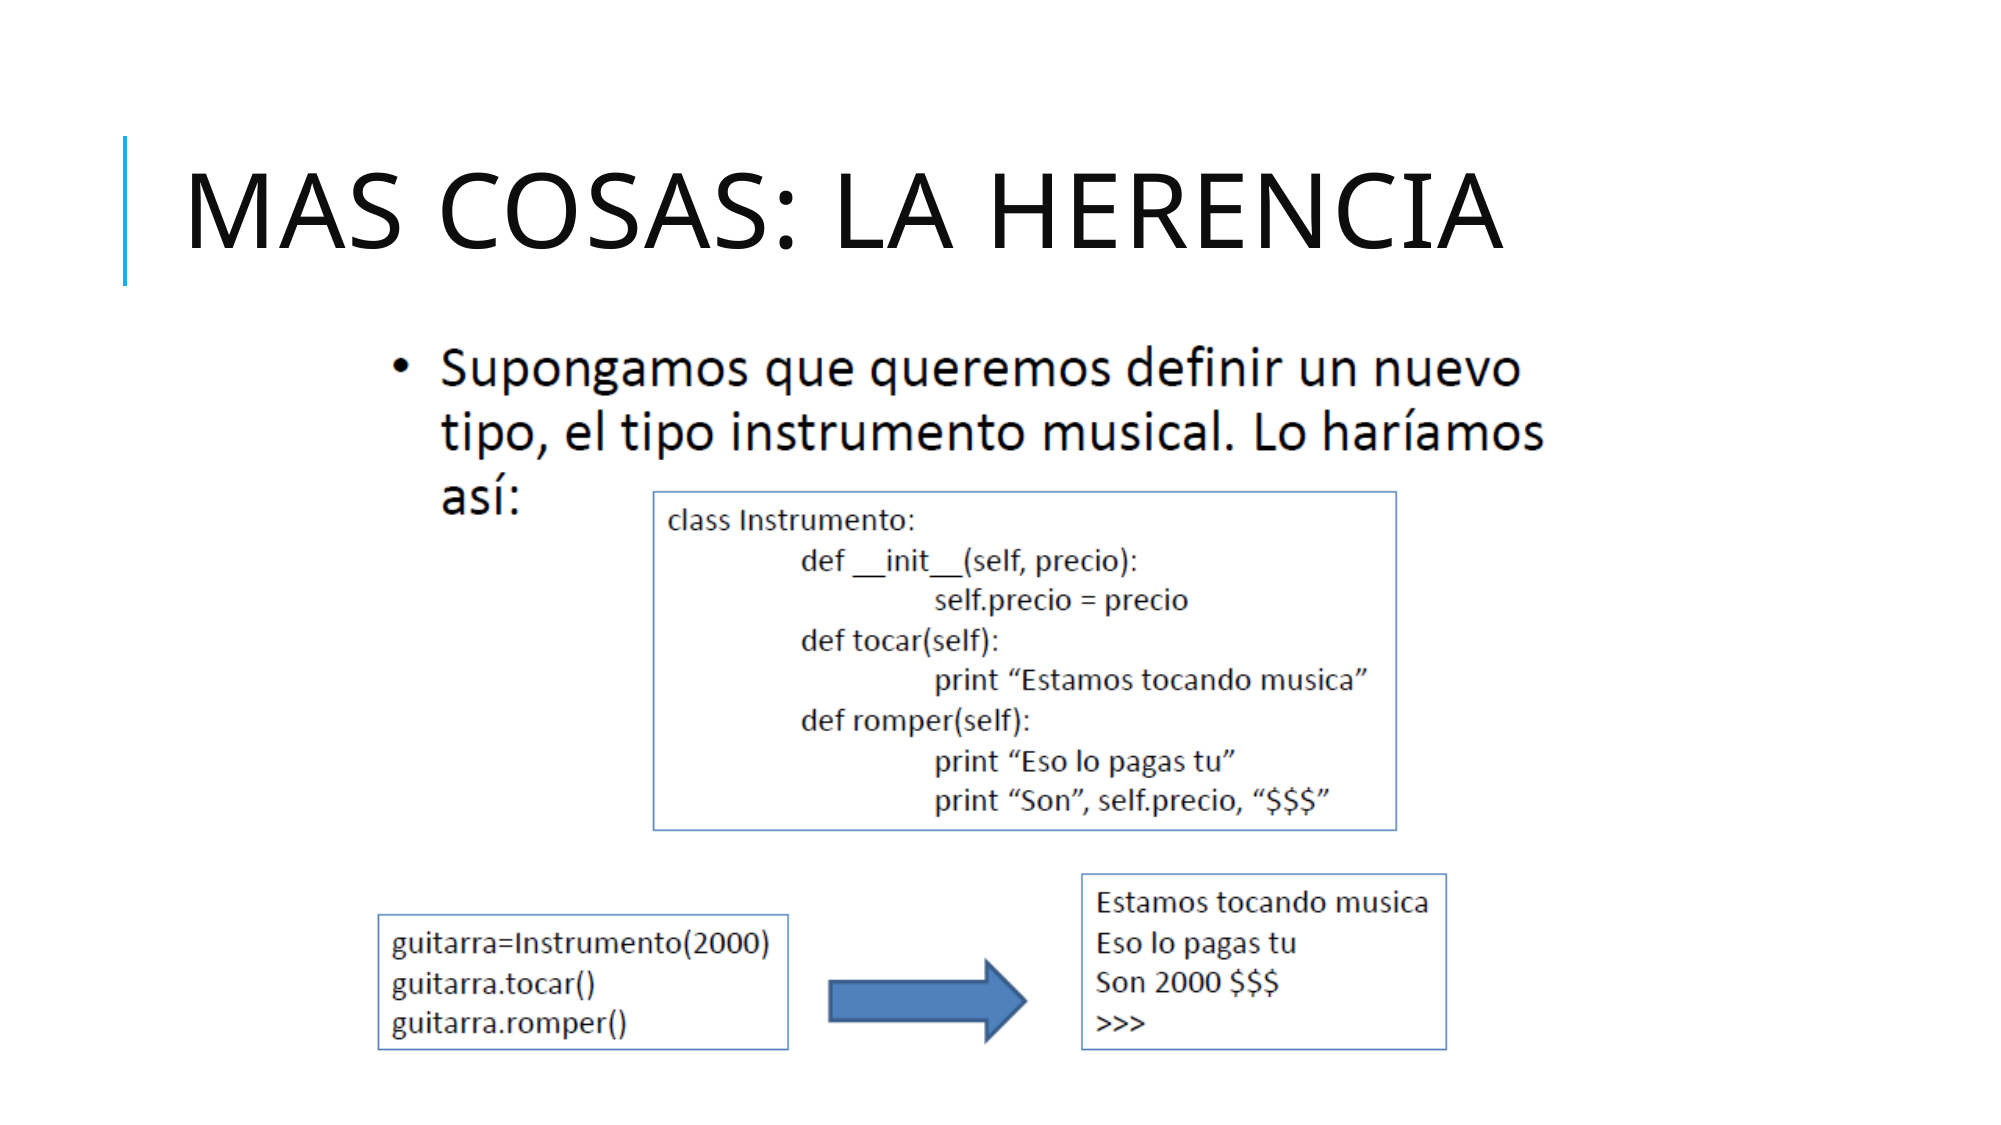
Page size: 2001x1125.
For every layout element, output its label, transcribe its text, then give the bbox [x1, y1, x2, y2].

title Mas cosas: la herencia [168, 96, 1763, 342]
picture [342, 341, 1589, 1060]
